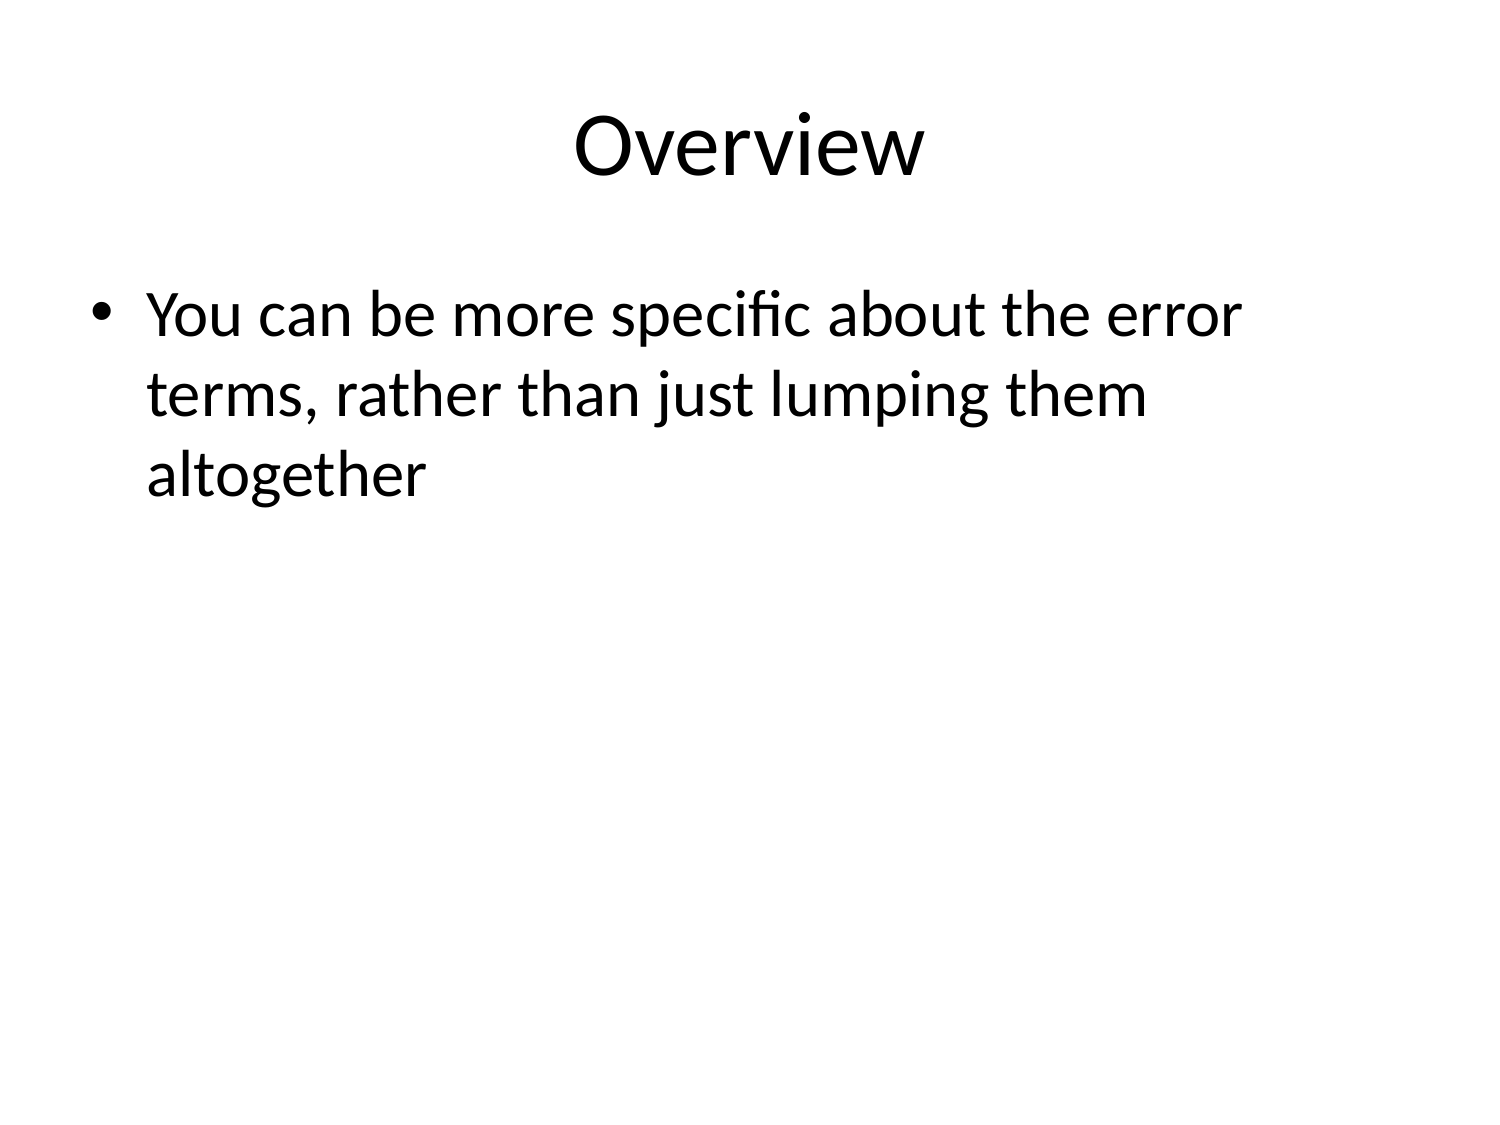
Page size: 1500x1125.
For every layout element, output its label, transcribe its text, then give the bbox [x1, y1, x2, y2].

title Overview [75, 45, 1425, 233]
list You can be more specific about the error terms, rather than just lumping them altogether [75, 262, 1425, 1005]
